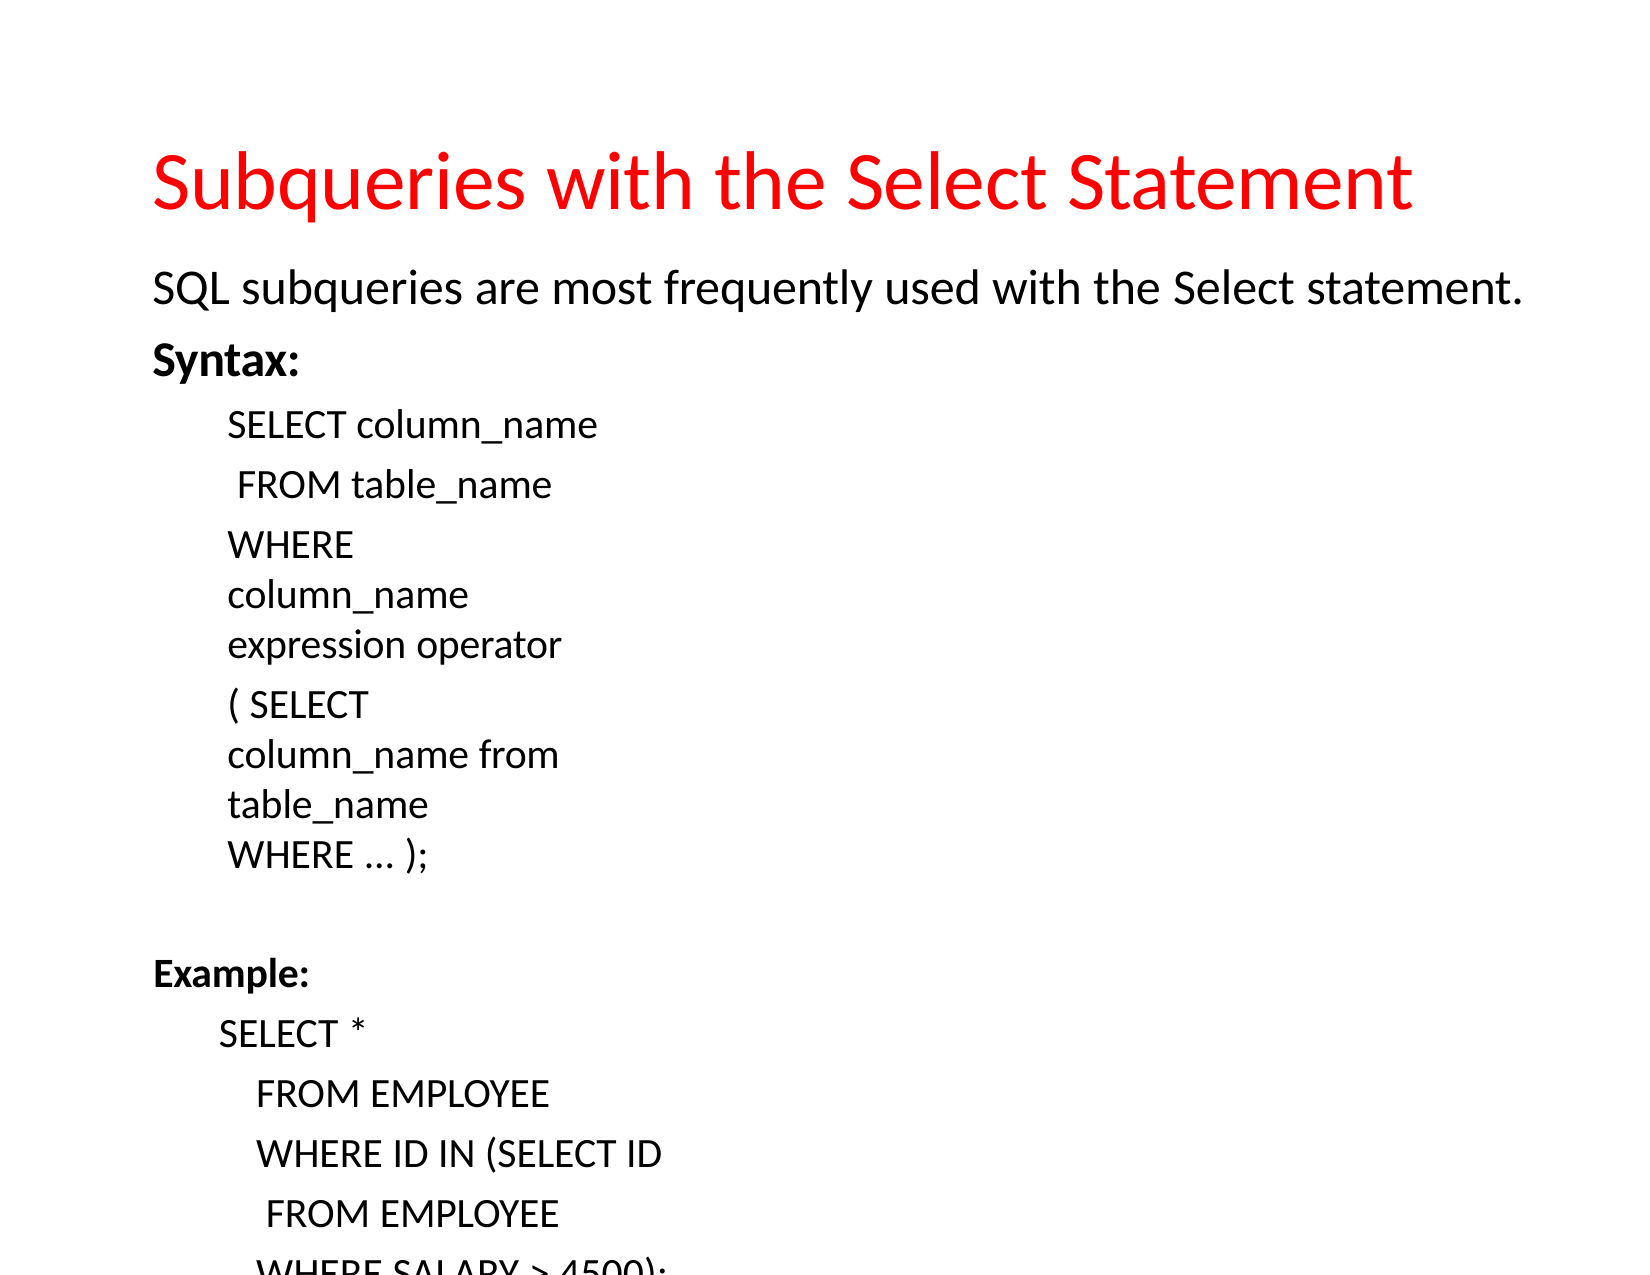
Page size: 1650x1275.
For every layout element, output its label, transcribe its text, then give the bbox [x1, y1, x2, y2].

text_box SQL subqueries are most frequently used with the Select statement. Syntax: SELECT column_name FROM table_name WHERE column_name expression operator ( SELECT column_name from table_name WHERE ... ); Example: SELECT * FROM EMPLOYEE WHERE ID IN (SELECT ID FROM EMPLOYEE WHERE SALARY > 4500); [150, 240, 1532, 1275]
title Subqueries with the Select Statement [150, 123, 1424, 240]
